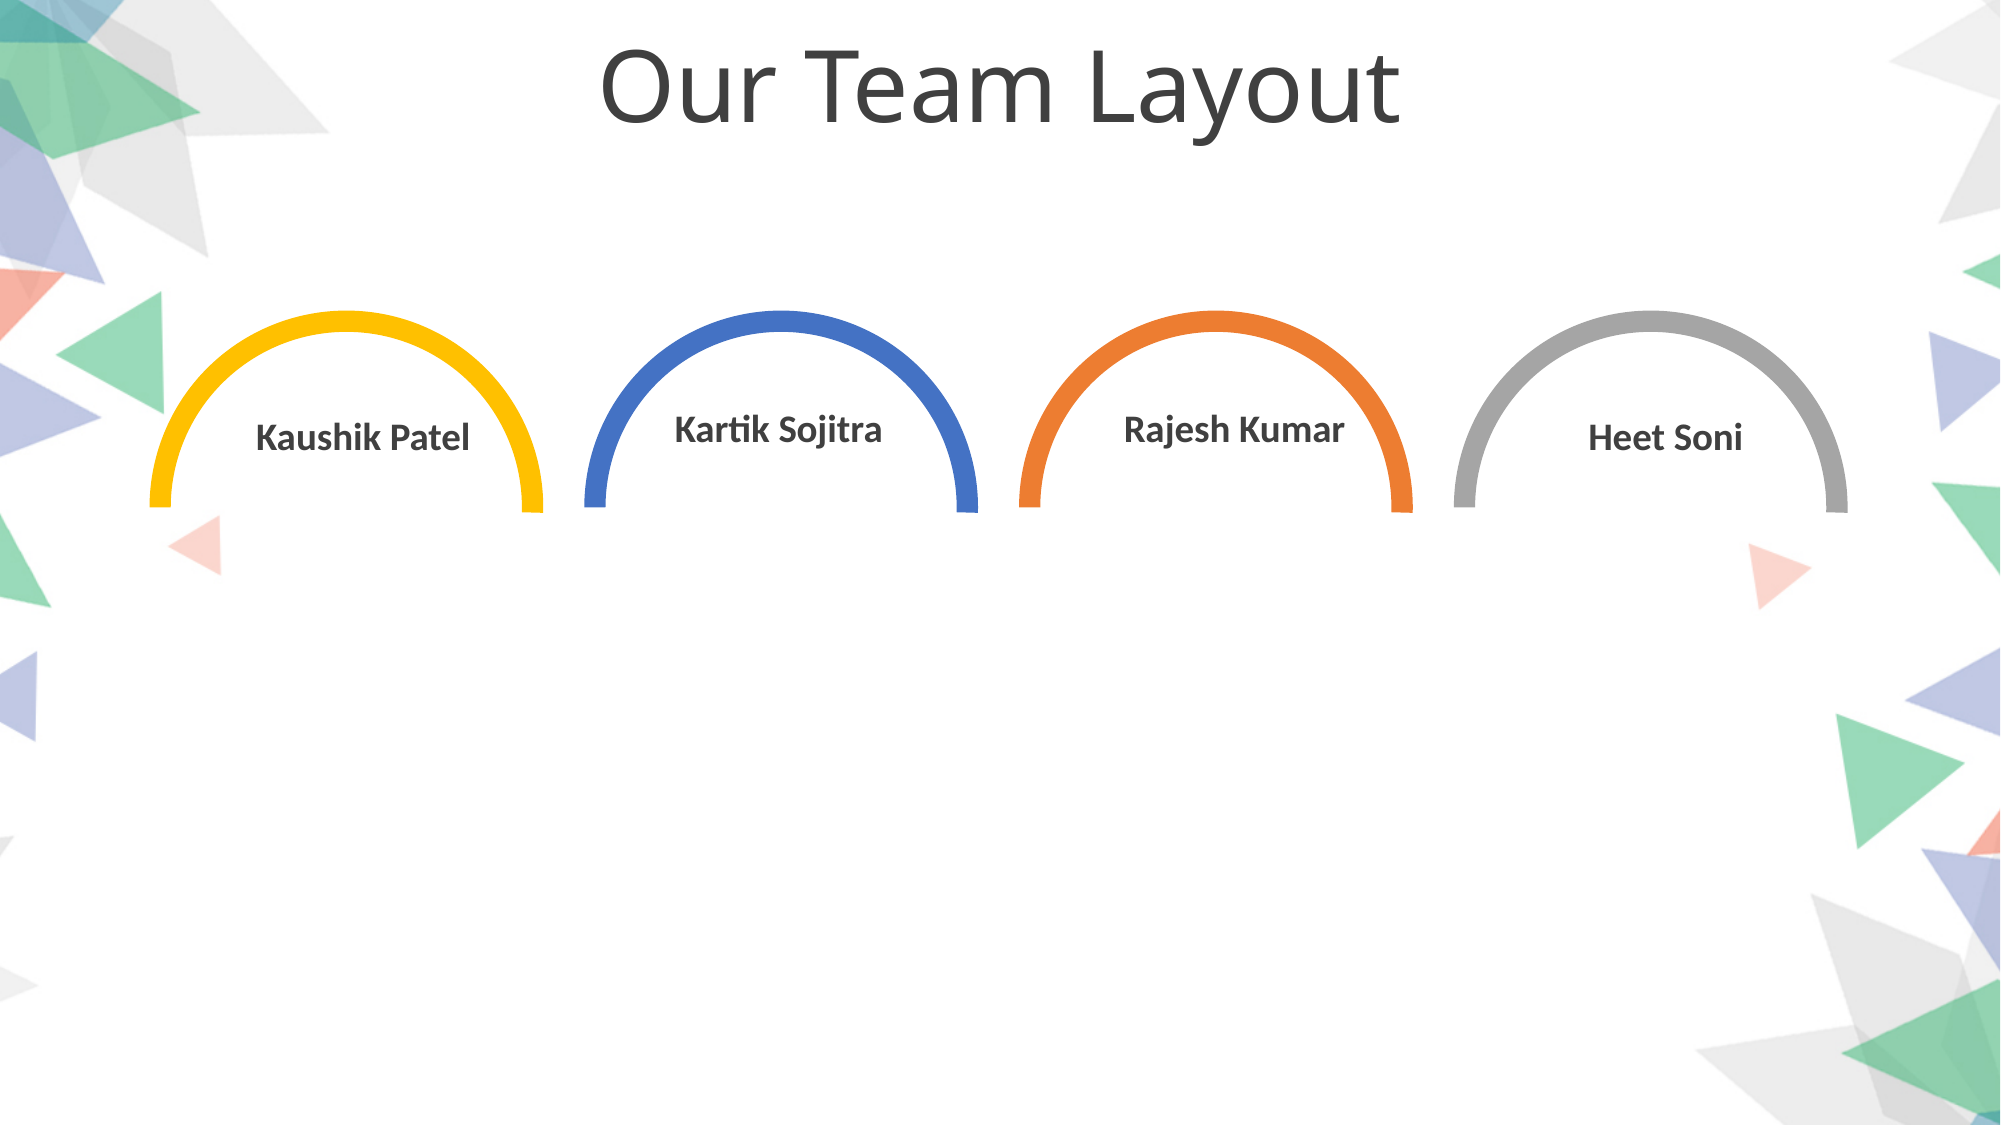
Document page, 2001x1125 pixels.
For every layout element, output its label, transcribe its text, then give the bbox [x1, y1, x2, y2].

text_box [1479, 408, 1853, 581]
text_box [191, 408, 521, 893]
picture [0, 0, 2001, 1125]
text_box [1029, 400, 1440, 893]
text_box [625, 400, 941, 893]
list Our Team Layout [0, 26, 2000, 153]
